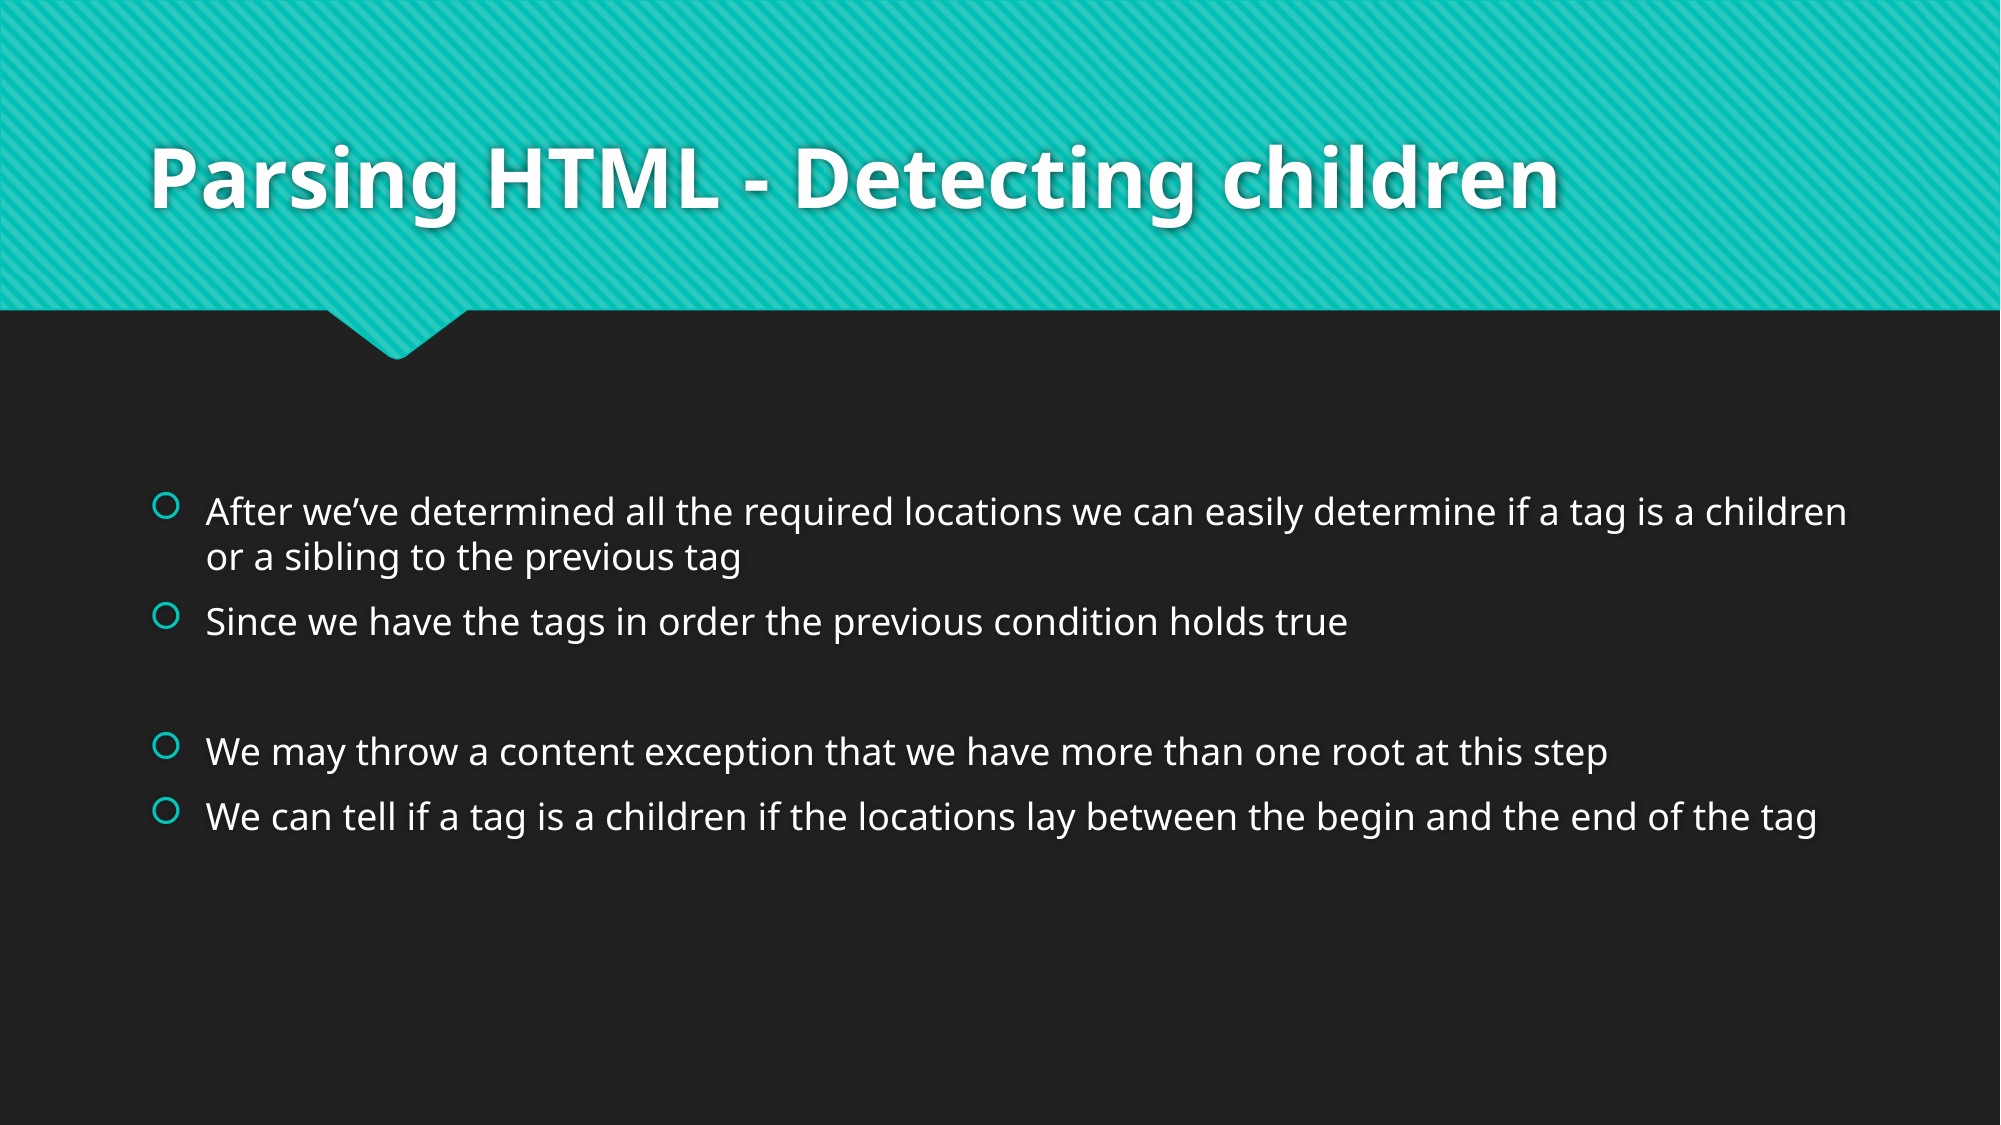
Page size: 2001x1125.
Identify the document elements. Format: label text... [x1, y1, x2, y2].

title Parsing HTML - Detecting children [132, 73, 1868, 233]
list After we’ve determined all the required locations we can easily determine if a tag is a children or a sibling to the previous tag Since we have the tags in order the previous condition holds true We may throw a content exception that we have more than one root at this step We can tell if a tag is a children if the locations lay between the begin and the end of the tag [134, 364, 1866, 962]
